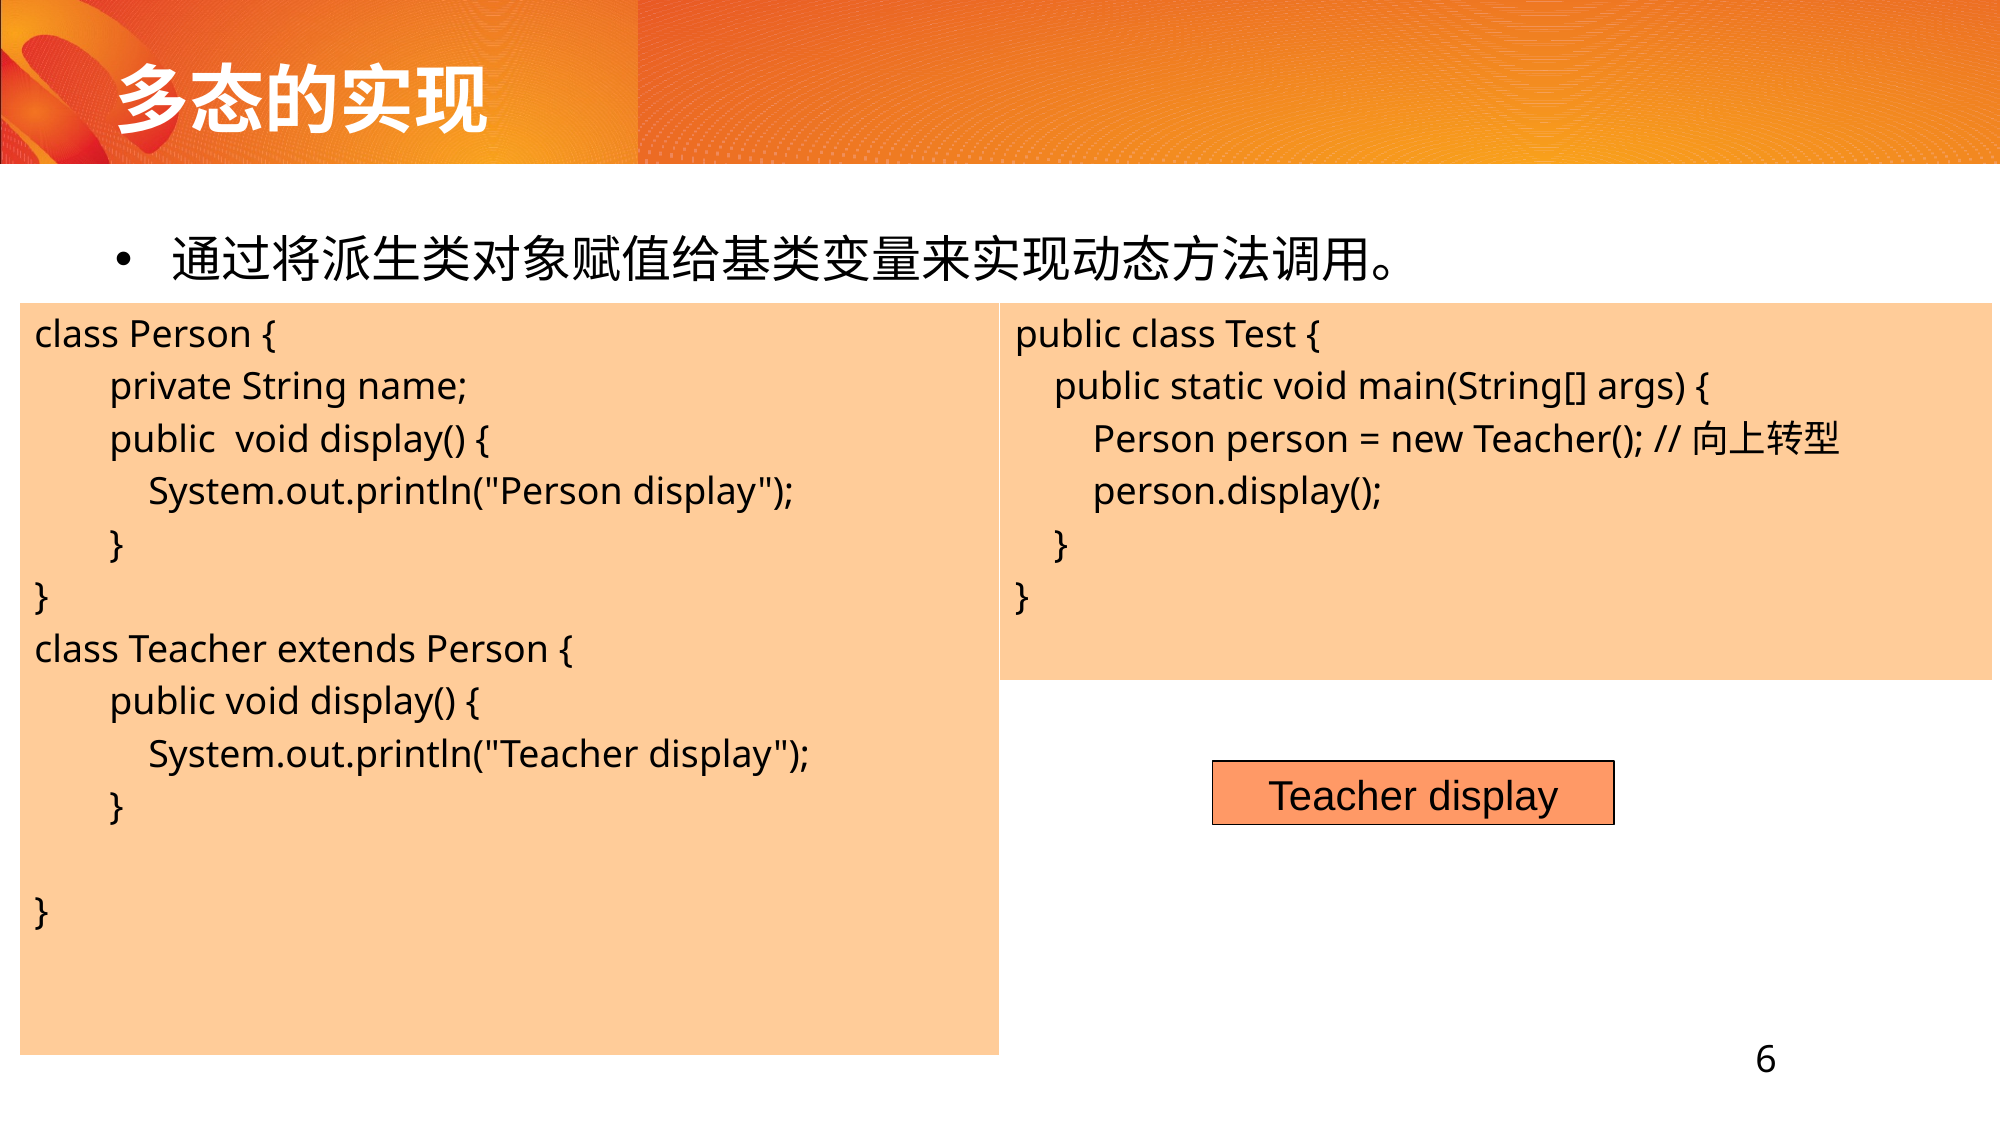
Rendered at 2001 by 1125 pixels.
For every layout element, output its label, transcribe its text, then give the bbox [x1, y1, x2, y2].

list 通过将派生类对象赋值给基类变量来实现动态方法调用。 [99, 190, 1900, 302]
title 多态的实现 [99, 45, 1900, 167]
text_box Teacher display [1212, 761, 1615, 825]
text_box public class Test { public static void main(String[] args) { Person person = new Teacher(); //向上转型 person.display(); } } [999, 302, 1993, 681]
text_box class Person { private String name; public void display() { System.out.println("Person display"); } } class Teacher extends Person { public void display() { System.out.println("Teacher display"); } } [19, 302, 1000, 1056]
picture [0, 0, 2000, 164]
